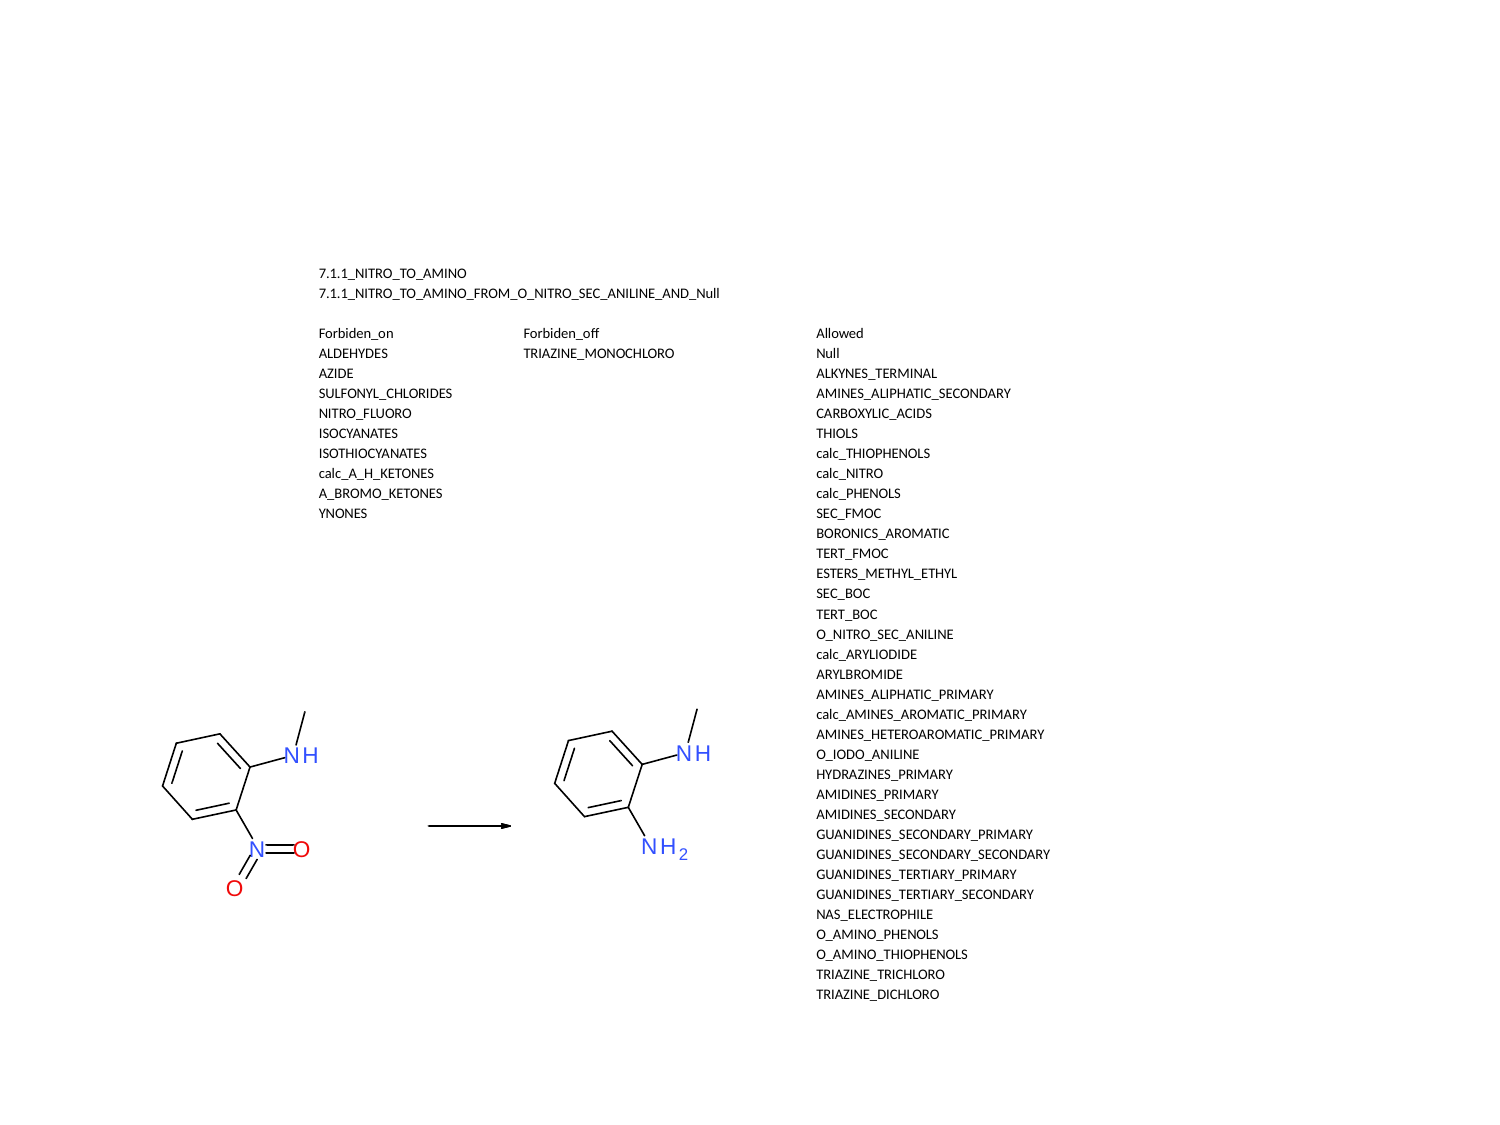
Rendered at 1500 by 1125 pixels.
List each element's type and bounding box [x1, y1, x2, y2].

text_box [141, 688, 725, 910]
table_cell [318, 283, 1182, 1003]
table_header [318, 262, 1182, 283]
